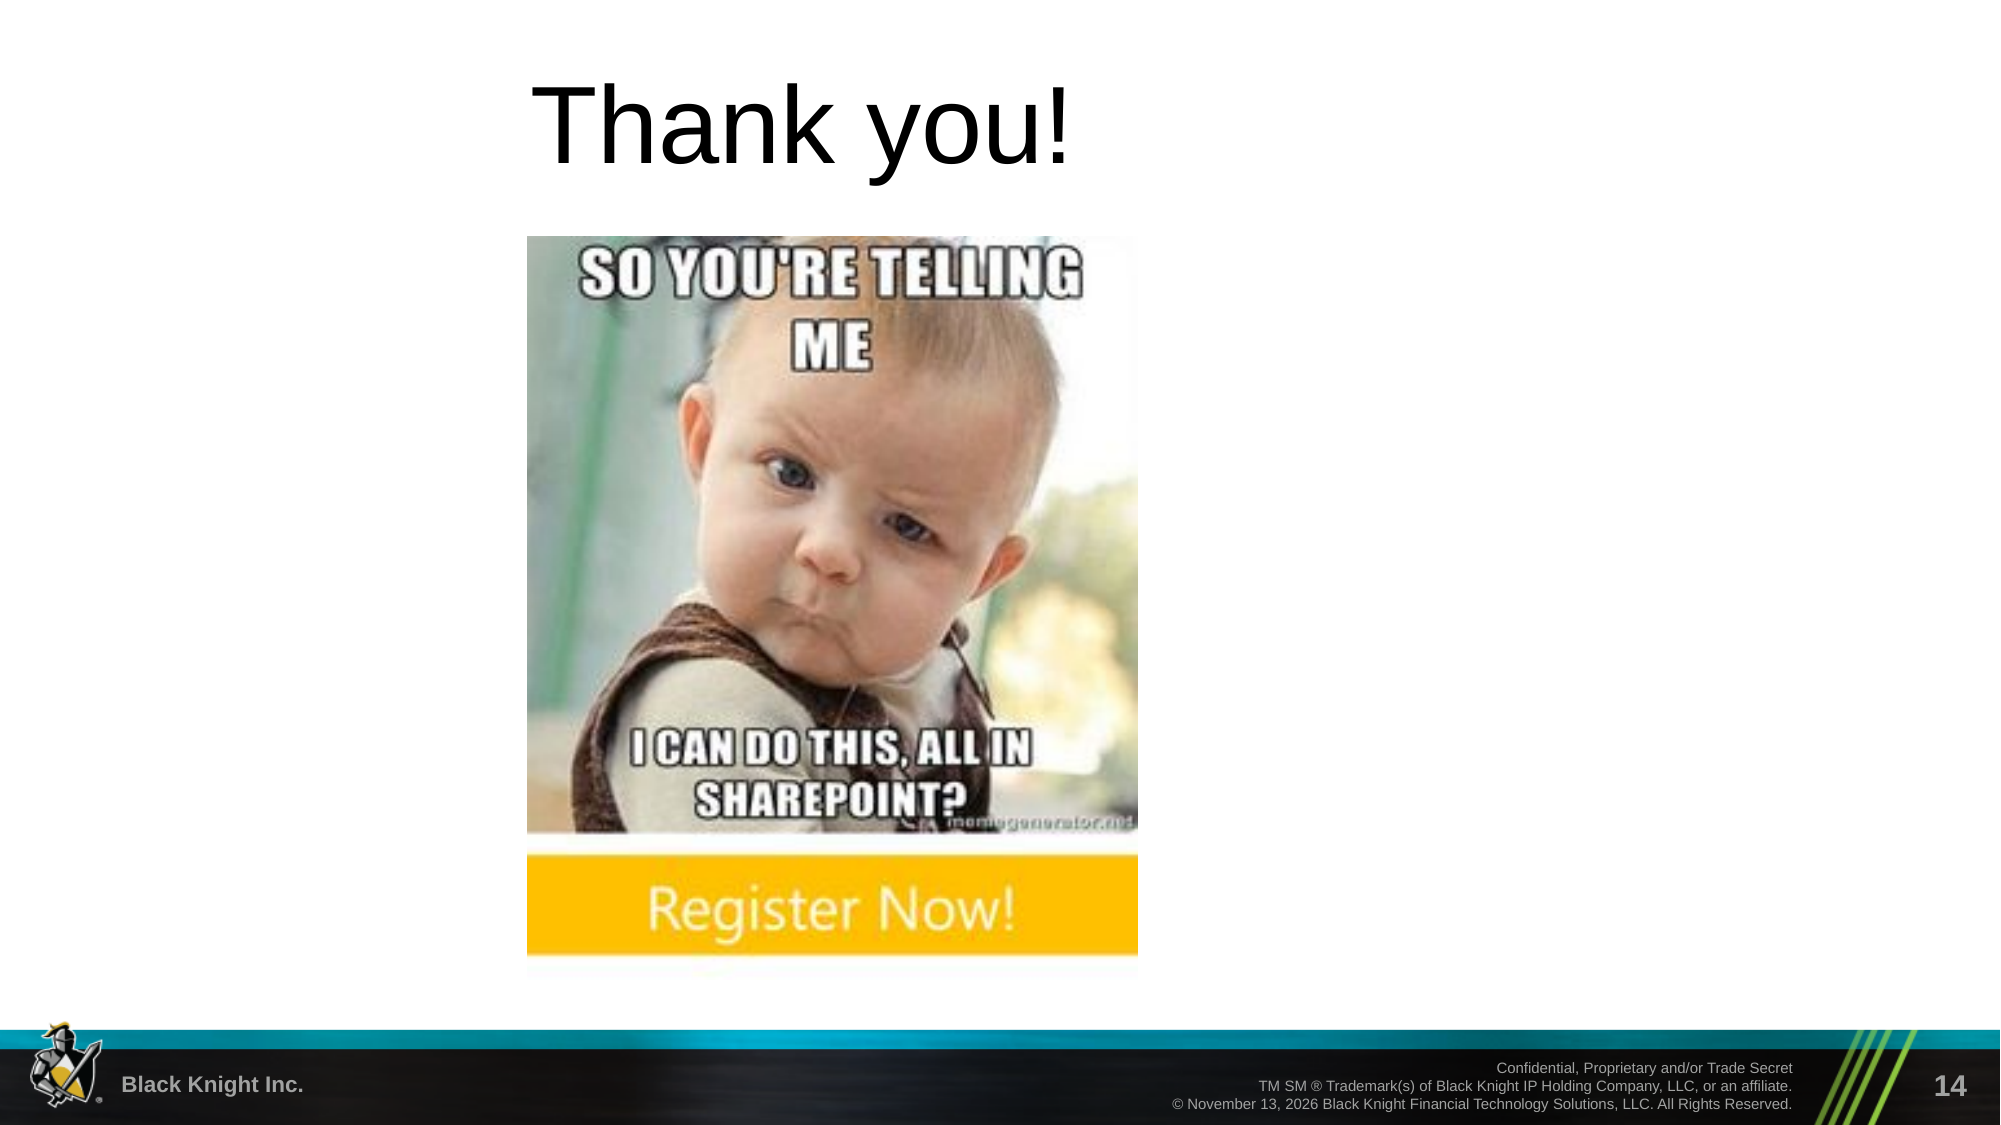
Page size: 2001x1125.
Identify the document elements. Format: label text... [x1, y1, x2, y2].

picture [0, 0, 2000, 1125]
title Thank you! [0, 46, 1605, 294]
